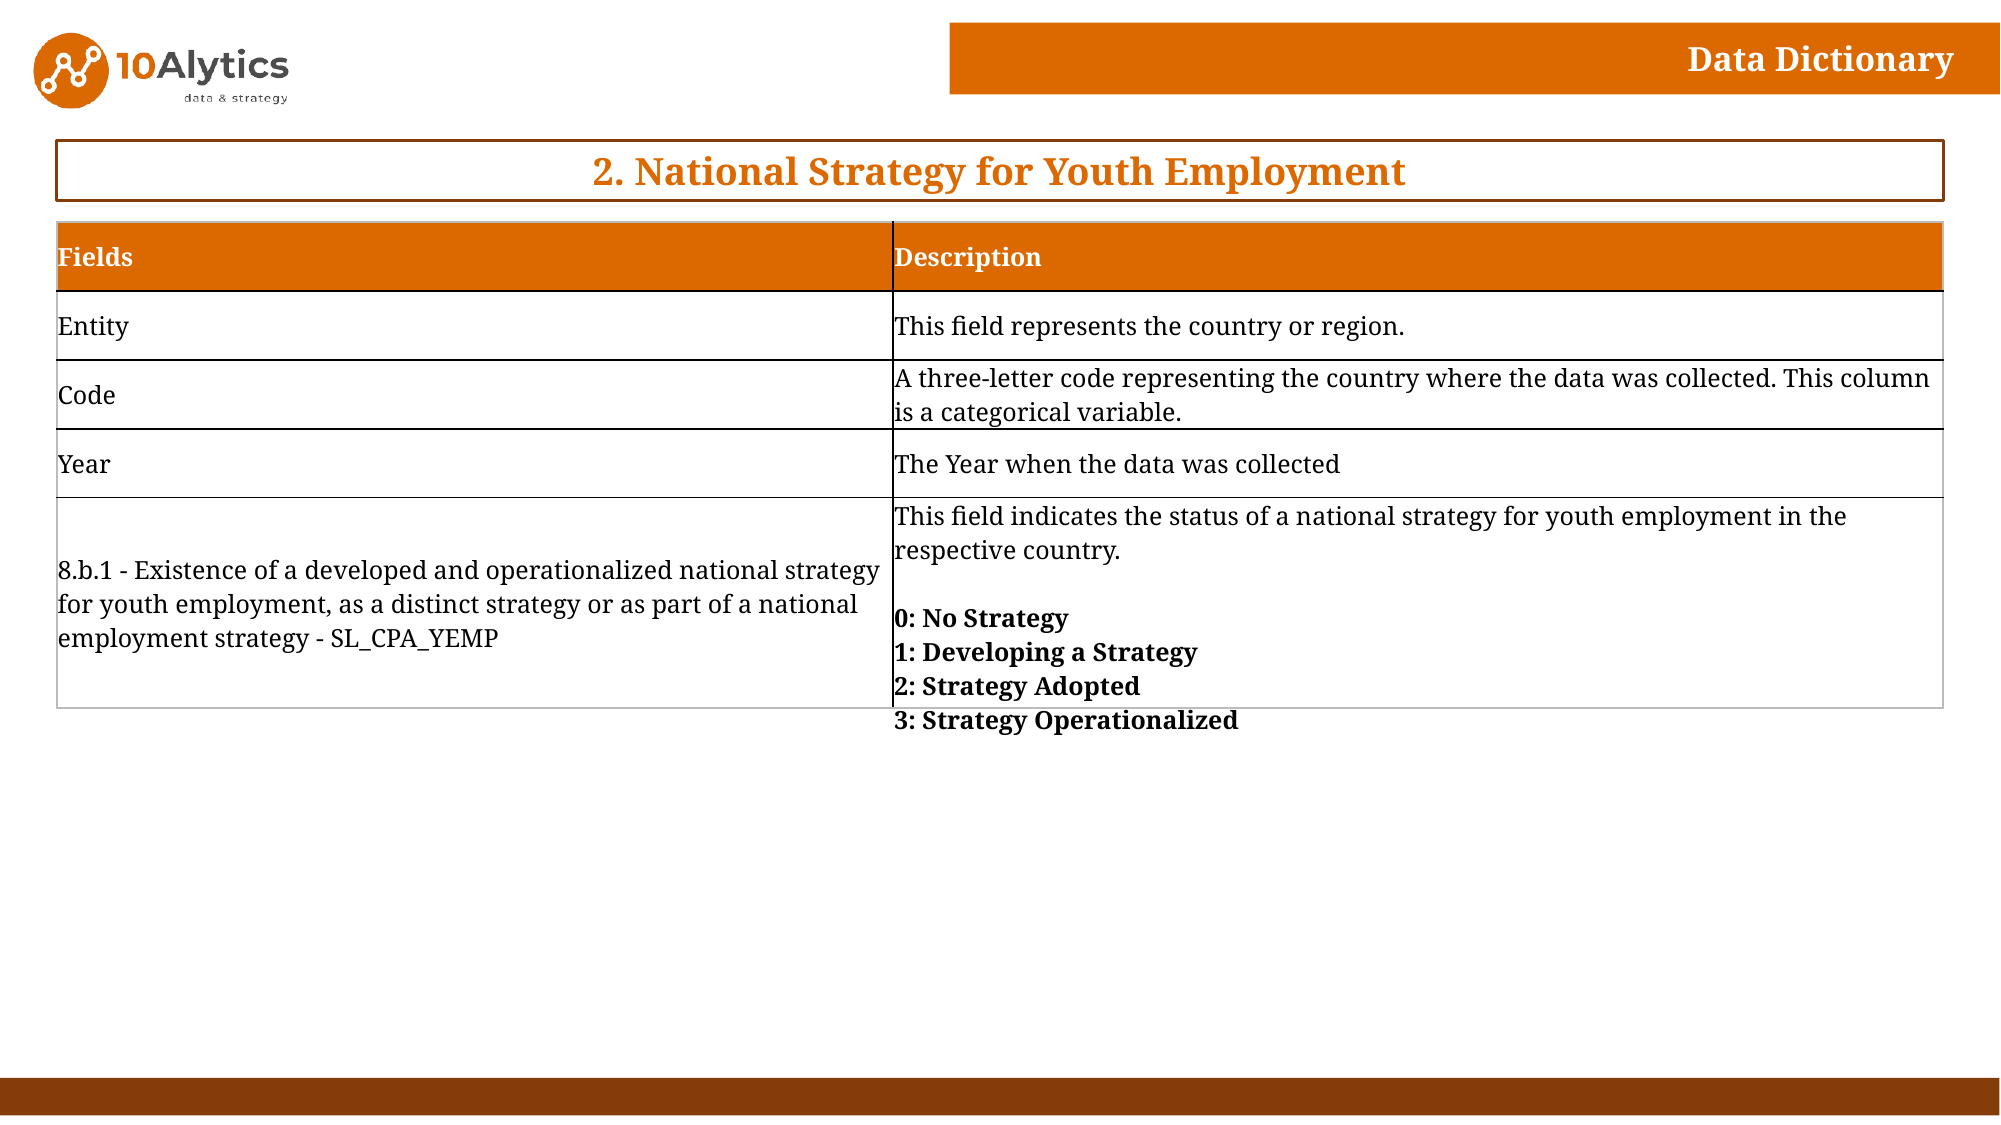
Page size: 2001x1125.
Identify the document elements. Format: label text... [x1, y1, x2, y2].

table_cell Code [58, 361, 892, 428]
table_cell The Year when the data was collected [894, 430, 1942, 497]
text_box Data Dictionary [1322, 30, 1970, 86]
table_header Fields [58, 223, 892, 290]
text_box [949, 22, 2000, 95]
table_header Description [894, 223, 1942, 290]
table_cell 8.b.1 - Existence of a developed and operationalized national strategy for youth employment, as a distinct strategy or as part of a national employment strategy - SL_CPA_YEMP [58, 498, 892, 707]
text_box 2. National Strategy for Youth Employment [56, 140, 1944, 201]
picture [29, 28, 290, 112]
table_cell A three-letter code representing the country where the data was collected. This column is a categorical variable. [894, 361, 1942, 428]
table_cell Year [58, 430, 892, 497]
table_cell This field represents the country or region. [894, 292, 1942, 359]
table_cell Entity [58, 292, 892, 359]
table_cell This field indicates the status of a national strategy for youth employment in the respective country. 0: No Strategy 1: Developing a Strategy 2: Strategy Adopted 3: Strategy Operationalized [894, 498, 1942, 707]
